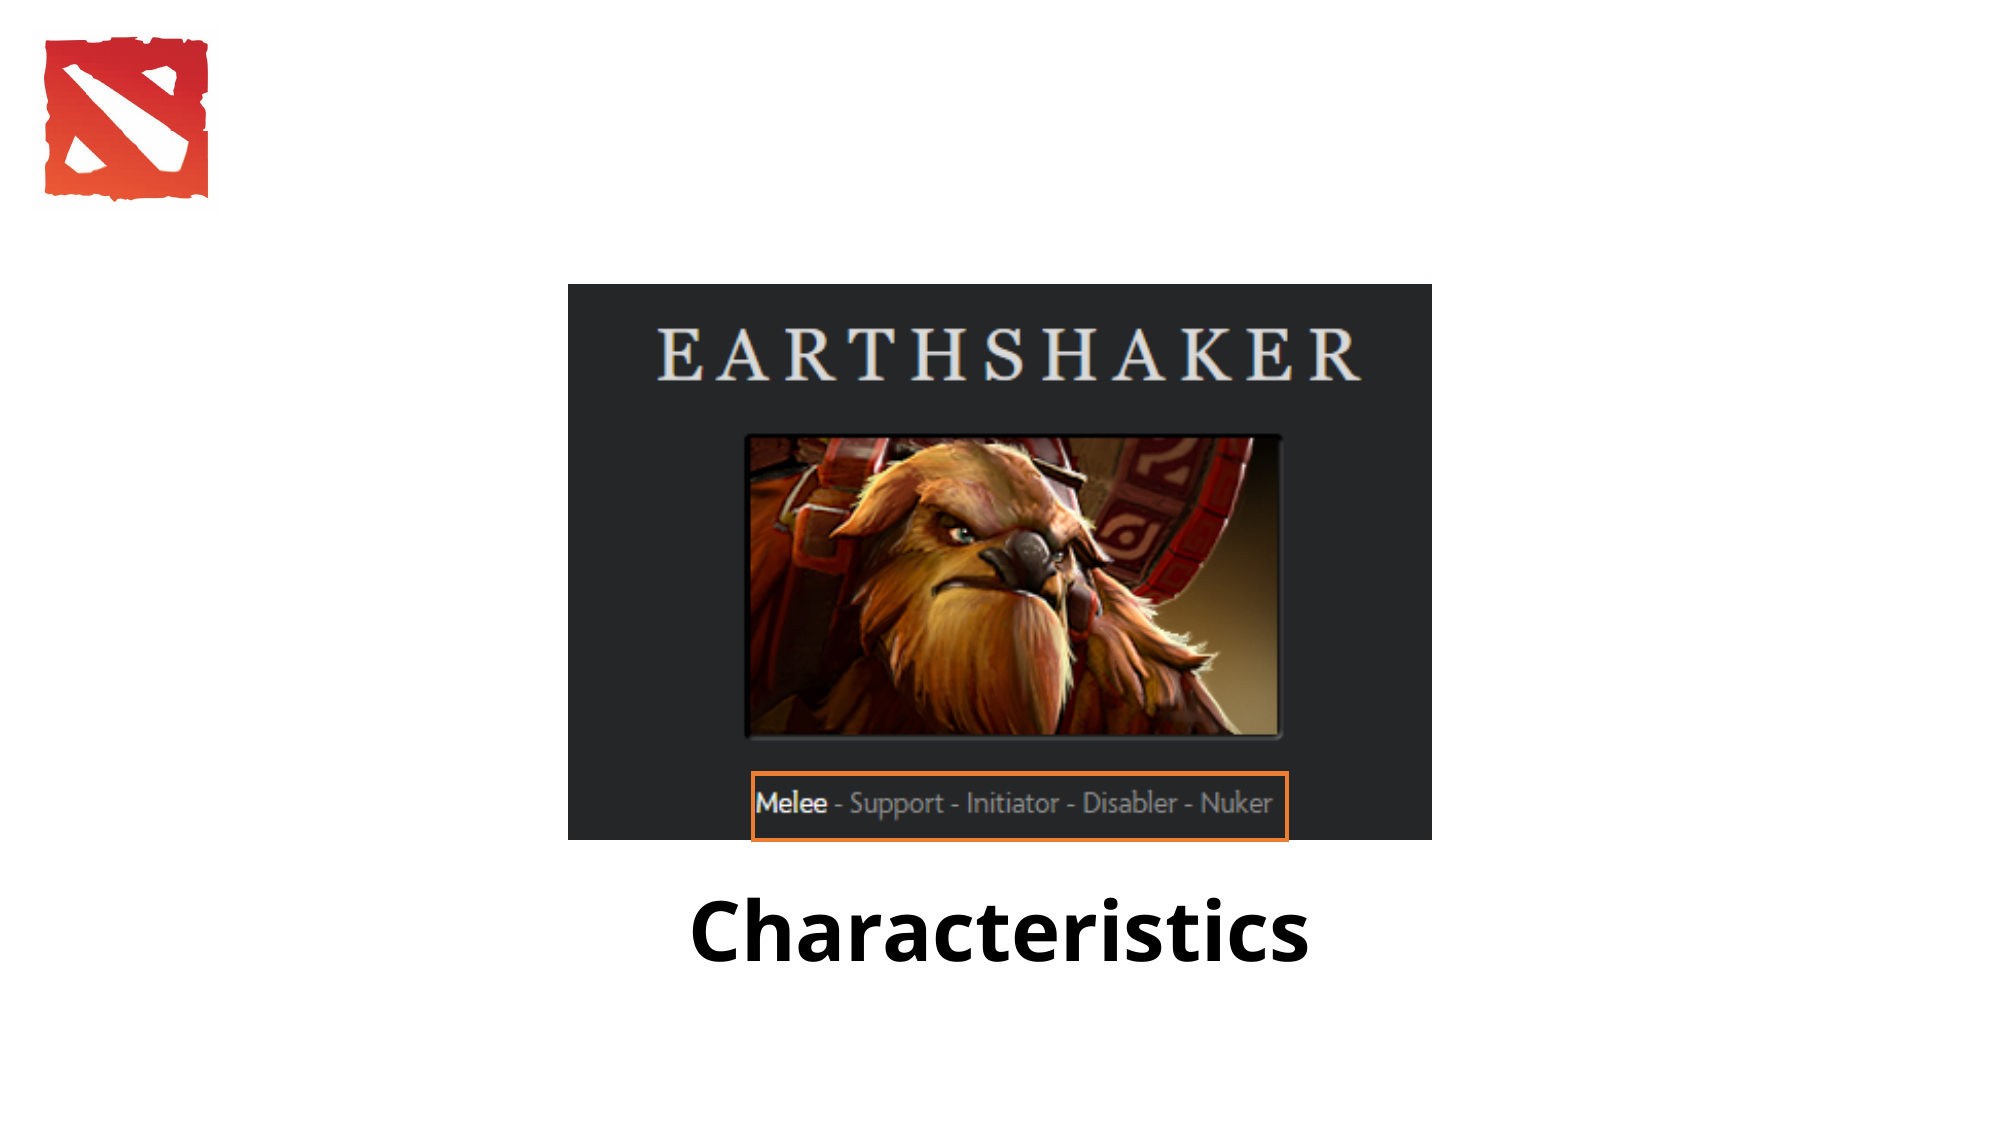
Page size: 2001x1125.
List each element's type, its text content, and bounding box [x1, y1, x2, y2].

text_box Characteristics [446, 871, 1554, 986]
picture [32, 26, 219, 213]
picture [568, 284, 1432, 840]
